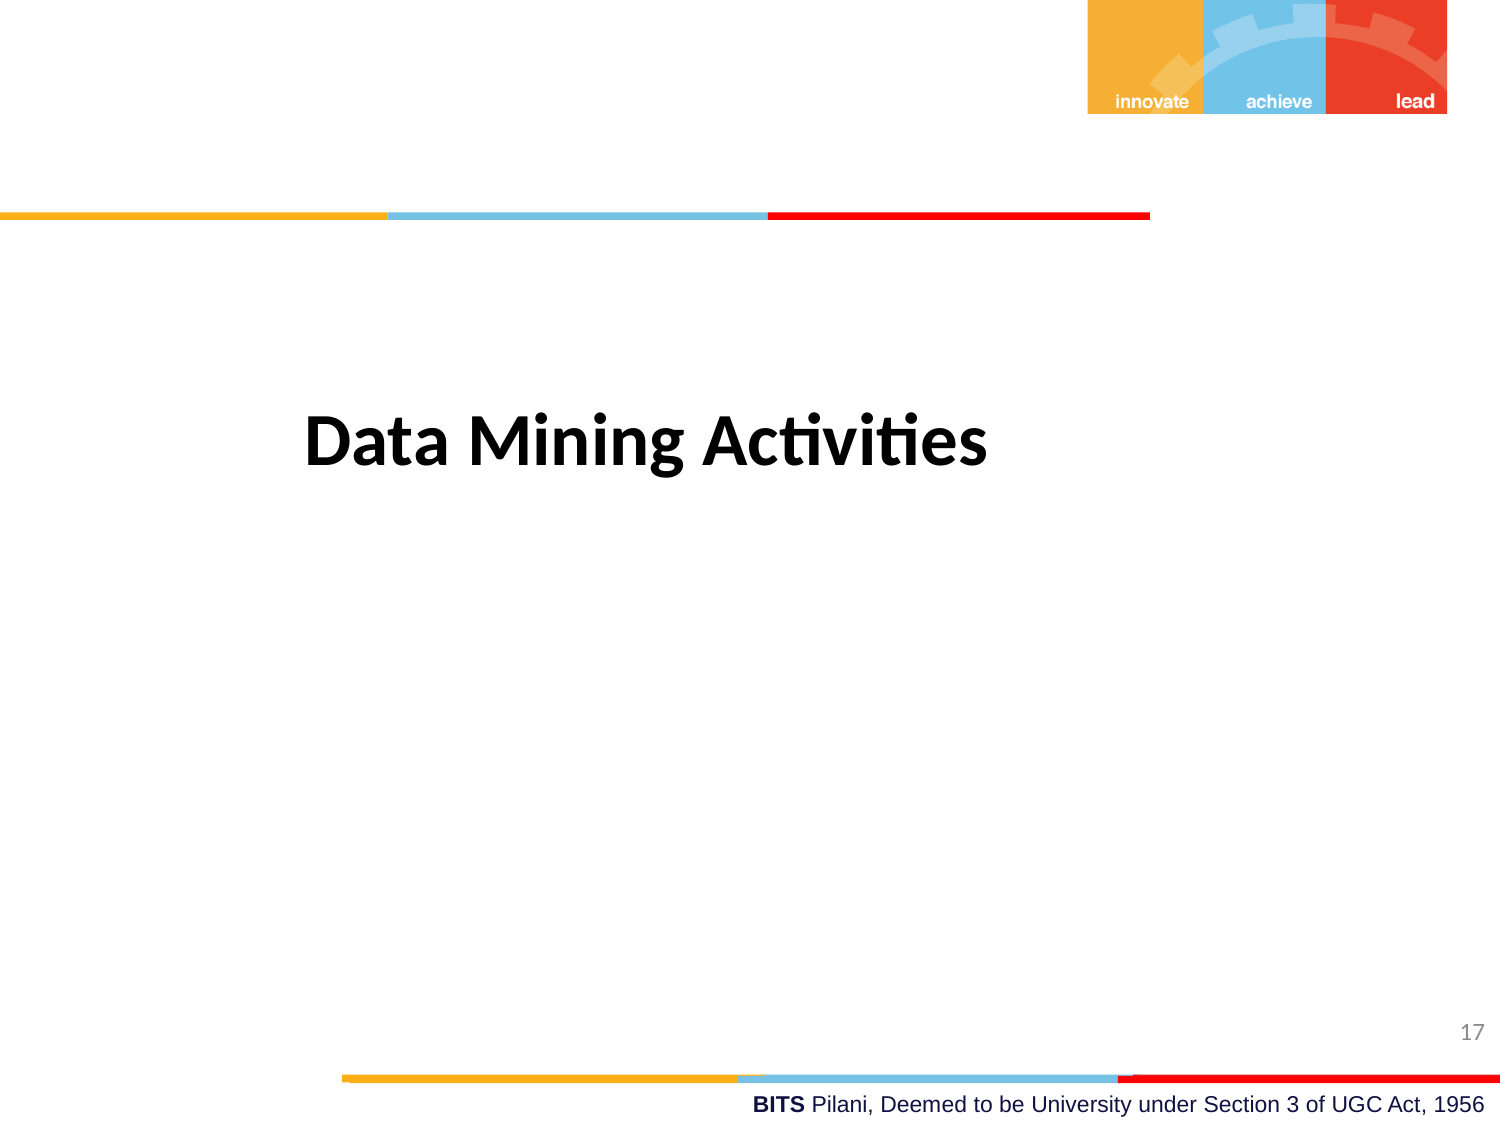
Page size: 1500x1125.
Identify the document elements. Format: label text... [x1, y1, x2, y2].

slide_number 17 [1149, 1000, 1500, 1061]
title Data Mining Activities [0, 280, 1294, 603]
picture [1087, 0, 1448, 114]
